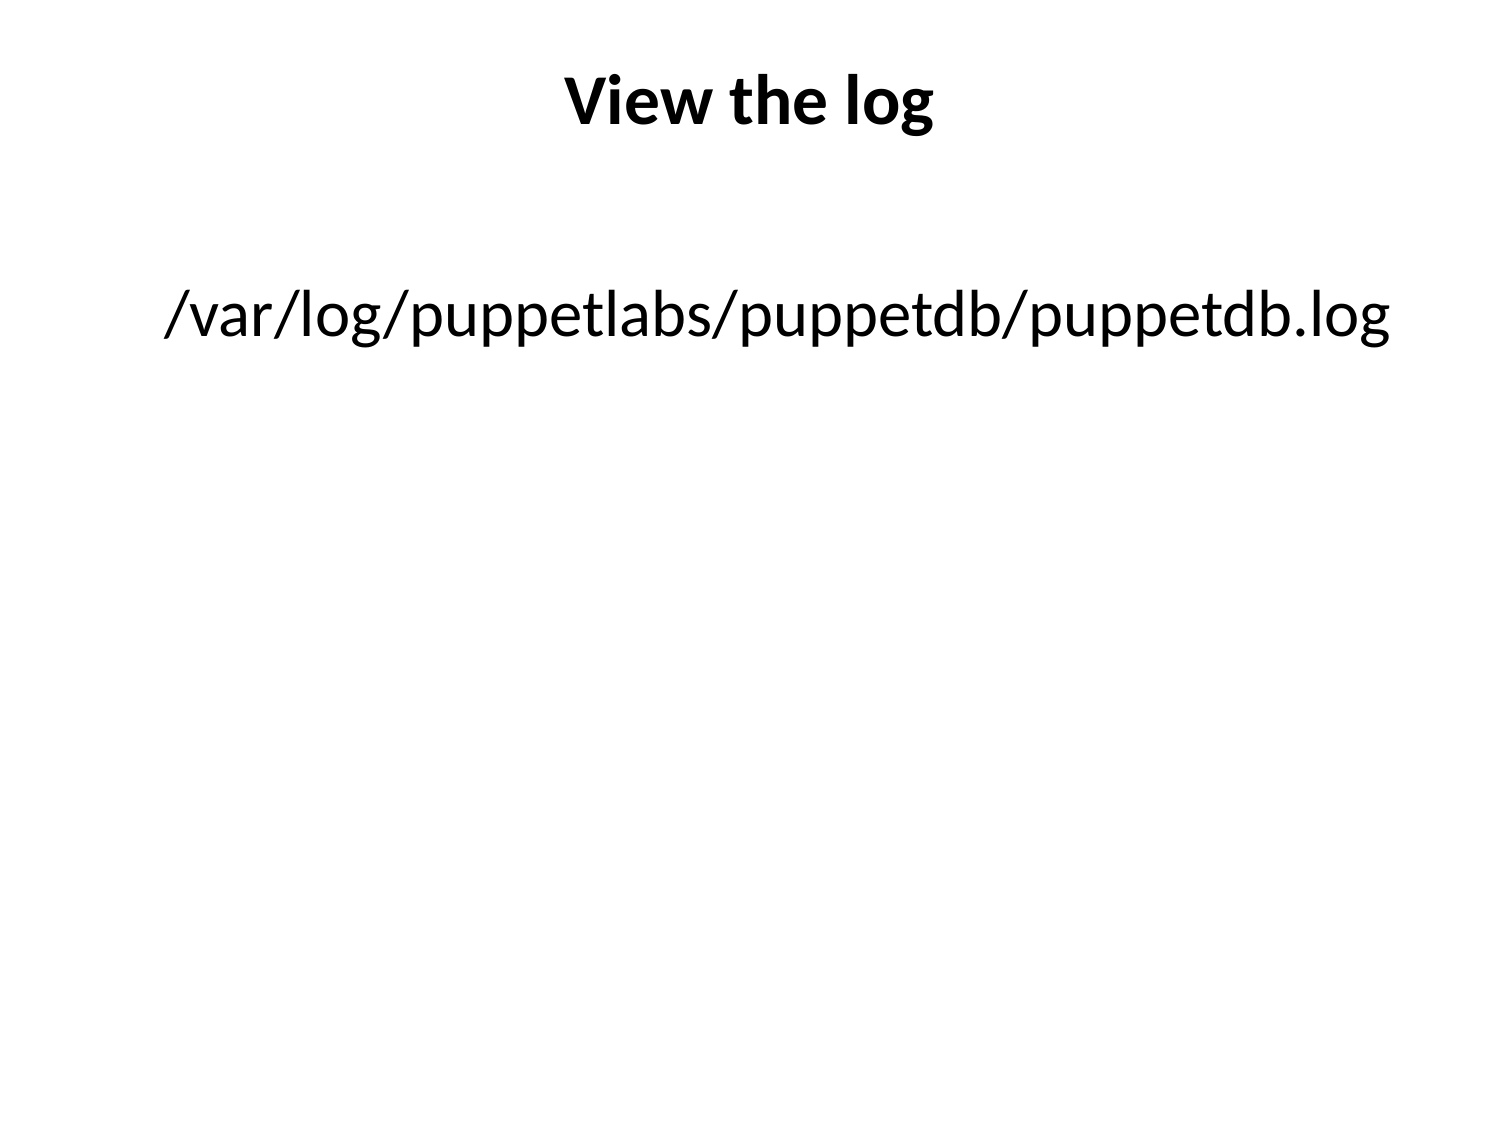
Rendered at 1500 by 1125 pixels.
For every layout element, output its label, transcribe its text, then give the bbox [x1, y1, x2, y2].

list /var/log/puppetlabs/puppetdb/puppetdb.log [75, 262, 1425, 1005]
title View the log [75, 45, 1425, 233]
